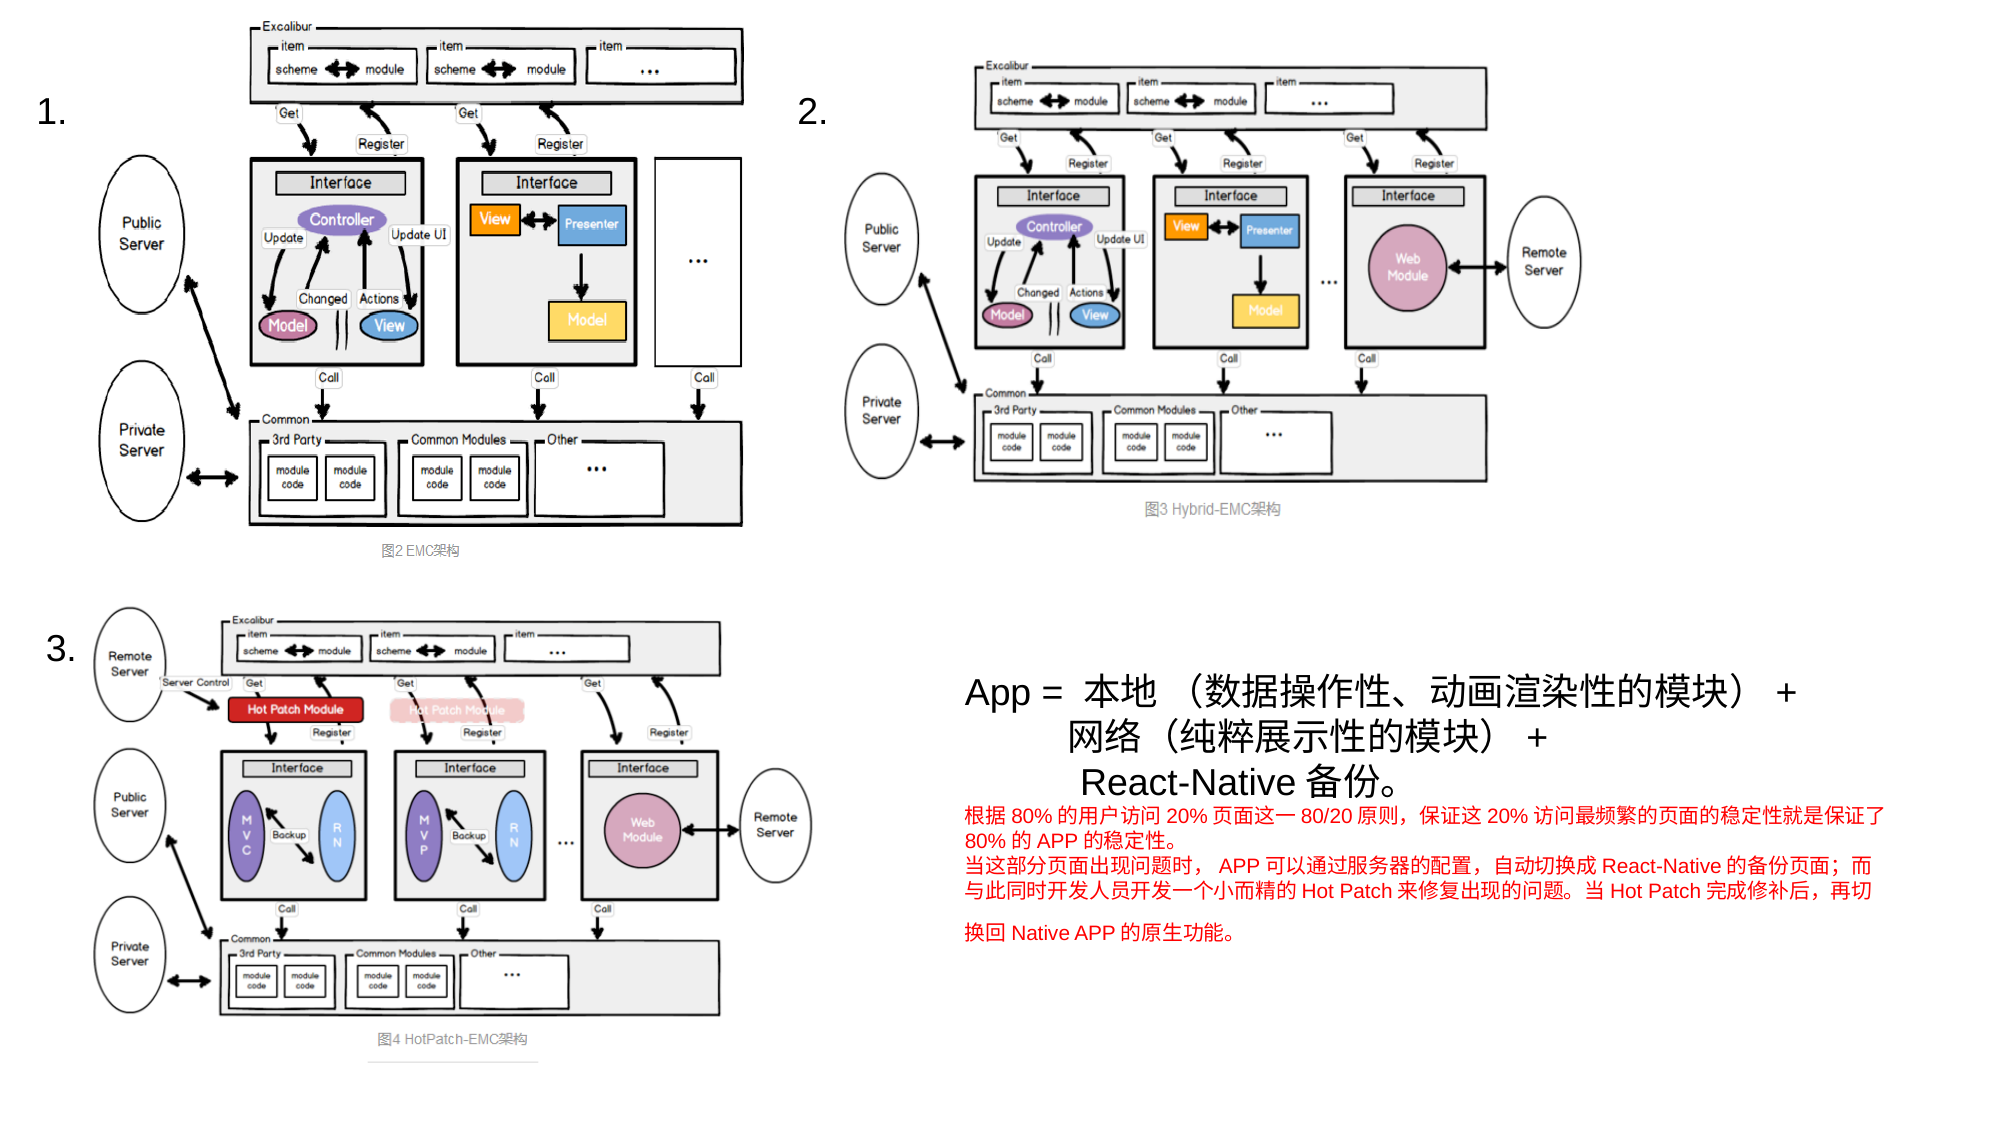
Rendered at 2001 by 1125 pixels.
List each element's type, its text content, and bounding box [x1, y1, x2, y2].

picture [841, 37, 1596, 534]
picture [96, 4, 761, 568]
text_box 3. [31, 616, 80, 676]
text_box 2. [782, 79, 841, 140]
picture [80, 582, 826, 1074]
text_box App = 本地 （数据操作性、动画渲染性的模块）+ 网络（纯粹展示性的模块）+ React-Native备份。 根据80%的用户访问20%页面这一80/20原则，保证这20%访问最频繁的页面的稳定性就是保证了80%的APP的稳定性。 当这部分页面出现问题时，APP可以通过服务器的配置，自动切换成React-Native的备份页面；而与此同时开发人员开发一个小而精的Hot Patch来修复出现的问题。当Hot Patch完成修补后，再切换回Native APP的原生功能。 [950, 660, 1902, 956]
text_box 1. [21, 79, 96, 140]
